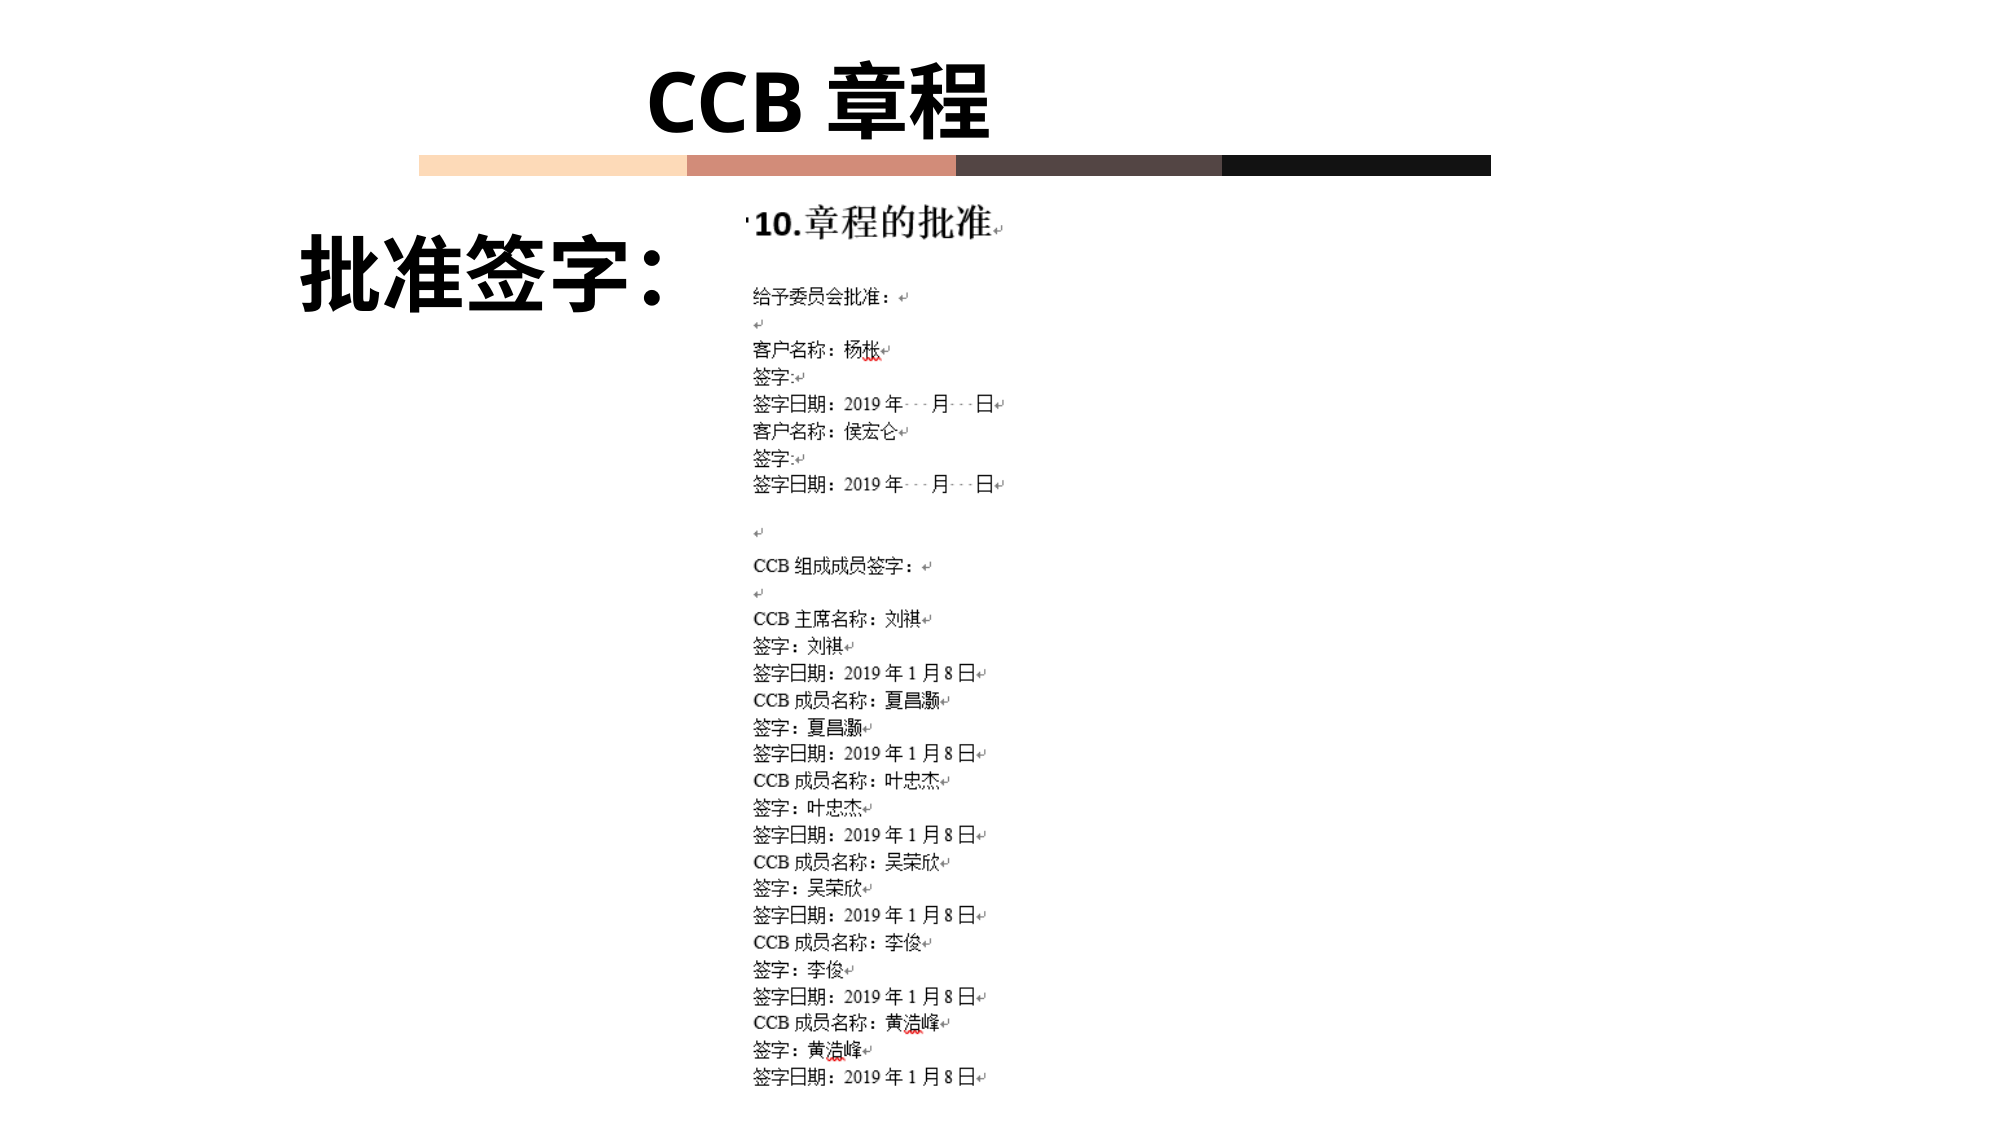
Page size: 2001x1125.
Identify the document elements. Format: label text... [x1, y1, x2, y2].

list CCB章程 [630, 52, 1347, 113]
text_box 批准签字： [283, 225, 746, 286]
picture [746, 202, 1321, 1095]
